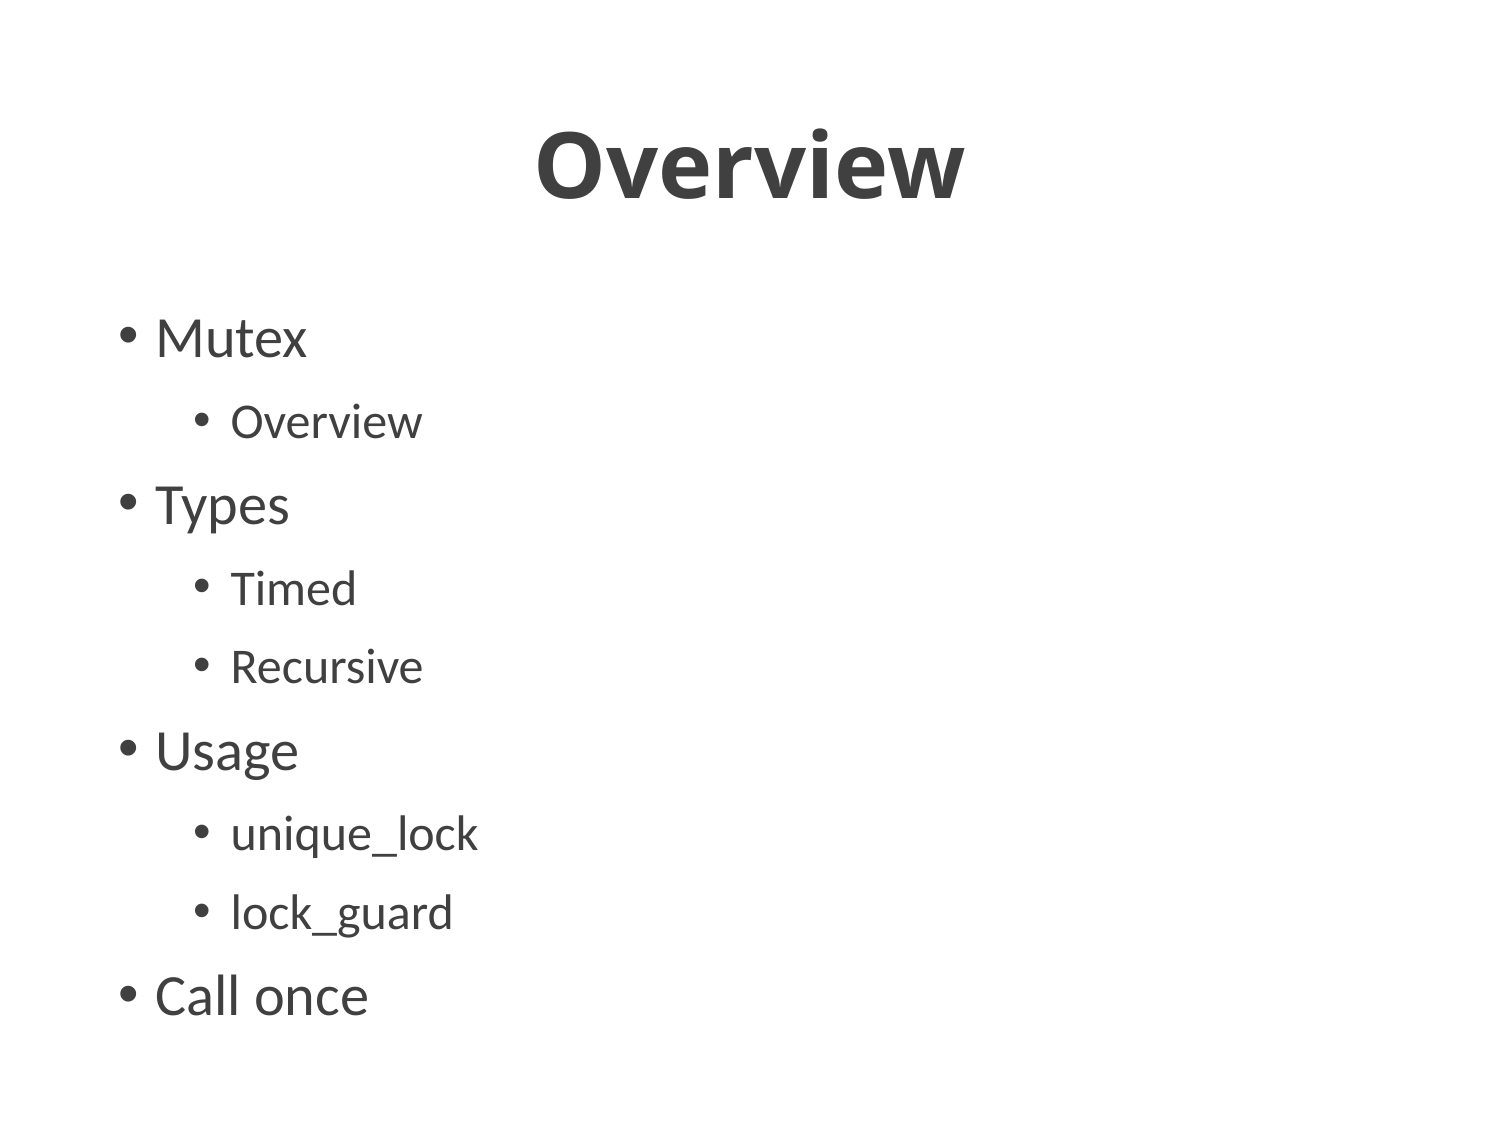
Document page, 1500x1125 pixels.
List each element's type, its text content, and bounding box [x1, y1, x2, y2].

list Mutex Overview Types Timed Recursive Usage unique_lock lock_guard Call once [103, 299, 1397, 1014]
title Overview [103, 59, 1397, 278]
